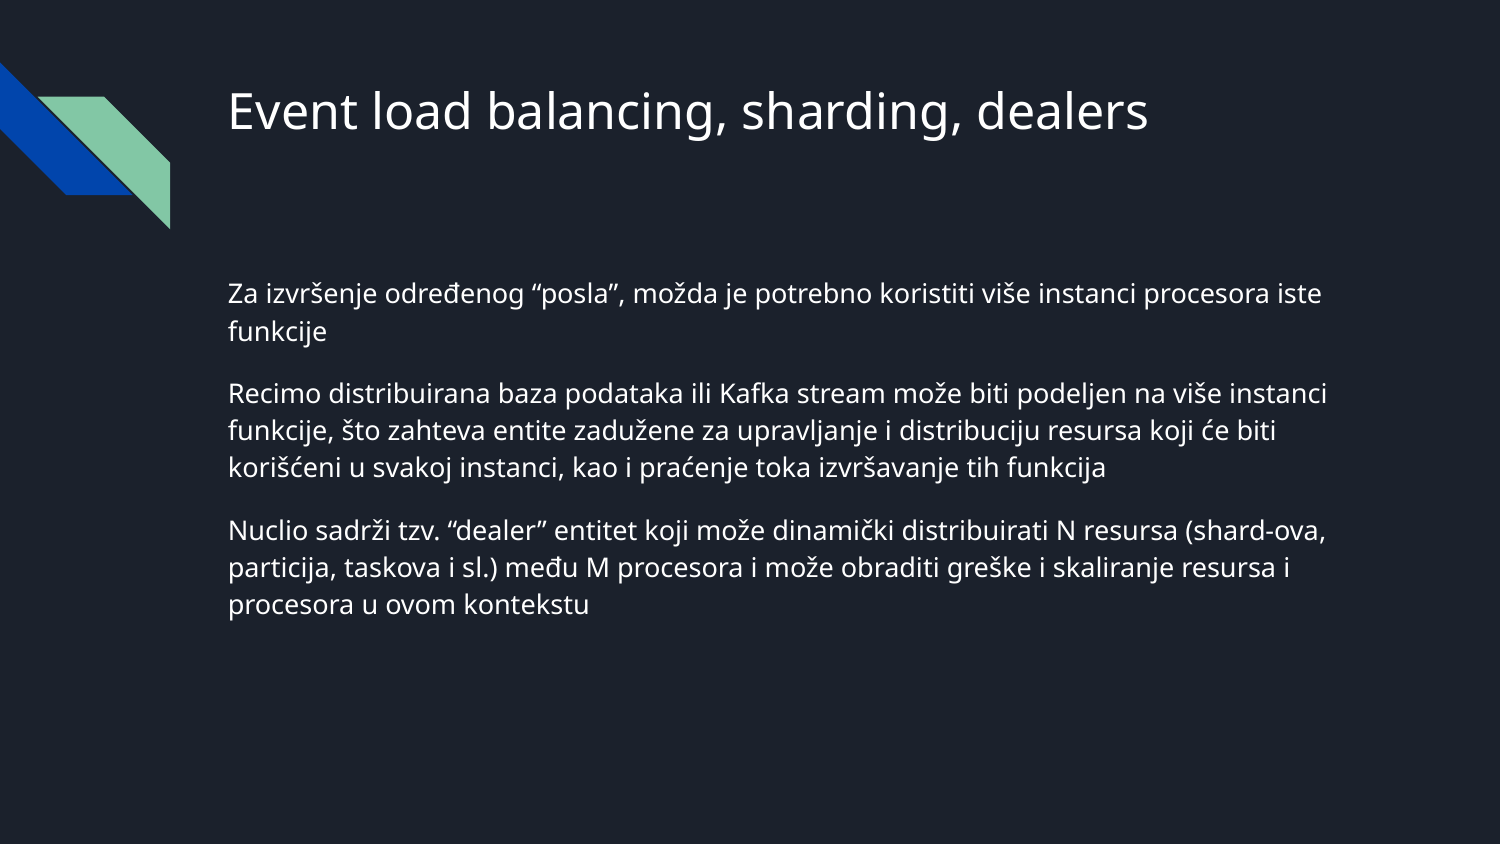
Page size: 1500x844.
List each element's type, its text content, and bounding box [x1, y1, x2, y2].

title Event load balancing, sharding, dealers [212, 64, 1368, 215]
list Za izvršenje određenog “posla”, možda je potrebno koristiti više instanci procesora iste funkcije Recimo distribuirana baza podataka ili Kafka stream može biti podeljen na više instanci funkcije, što zahteva entite zadužene za upravljanje i distribuciju resursa koji će biti korišćeni u svakoj instanci, kao i praćenje toka izvršavanje tih funkcija Nuclio sadrži tzv. “dealer” entitet koji može dinamički distribuirati N resursa (shard-ova, particija, taskova i sl.) među M procesora i može obraditi greške i skaliranje resursa i procesora u ovom kontekstu [212, 257, 1368, 735]
